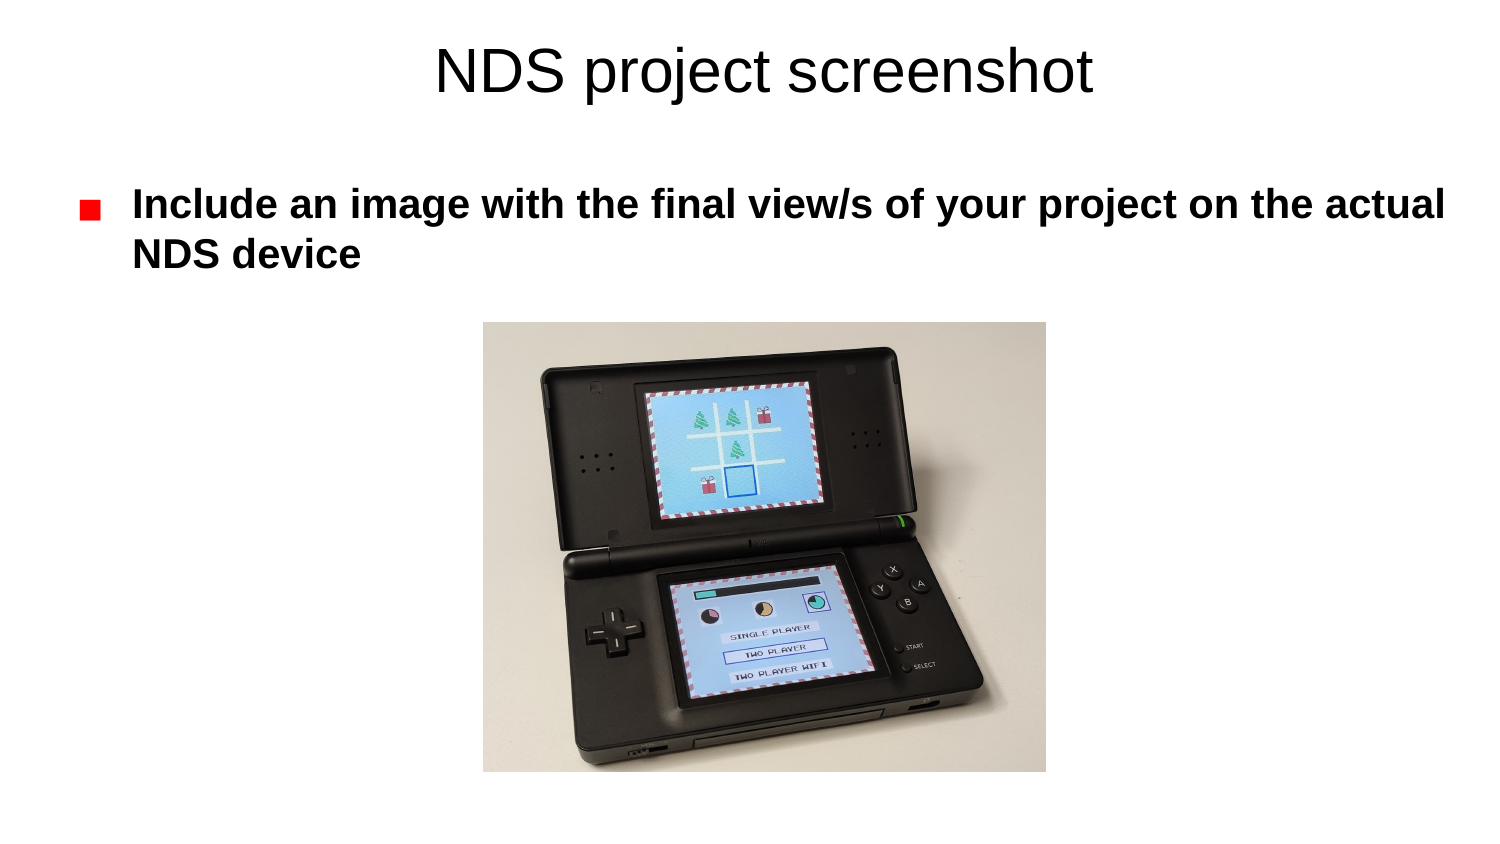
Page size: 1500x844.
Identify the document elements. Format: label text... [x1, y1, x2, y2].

title NDS project screenshot [145, 18, 1383, 116]
picture [483, 322, 1046, 772]
list Include an image with the final view/s of your project on the actual NDS device [61, 121, 1468, 774]
